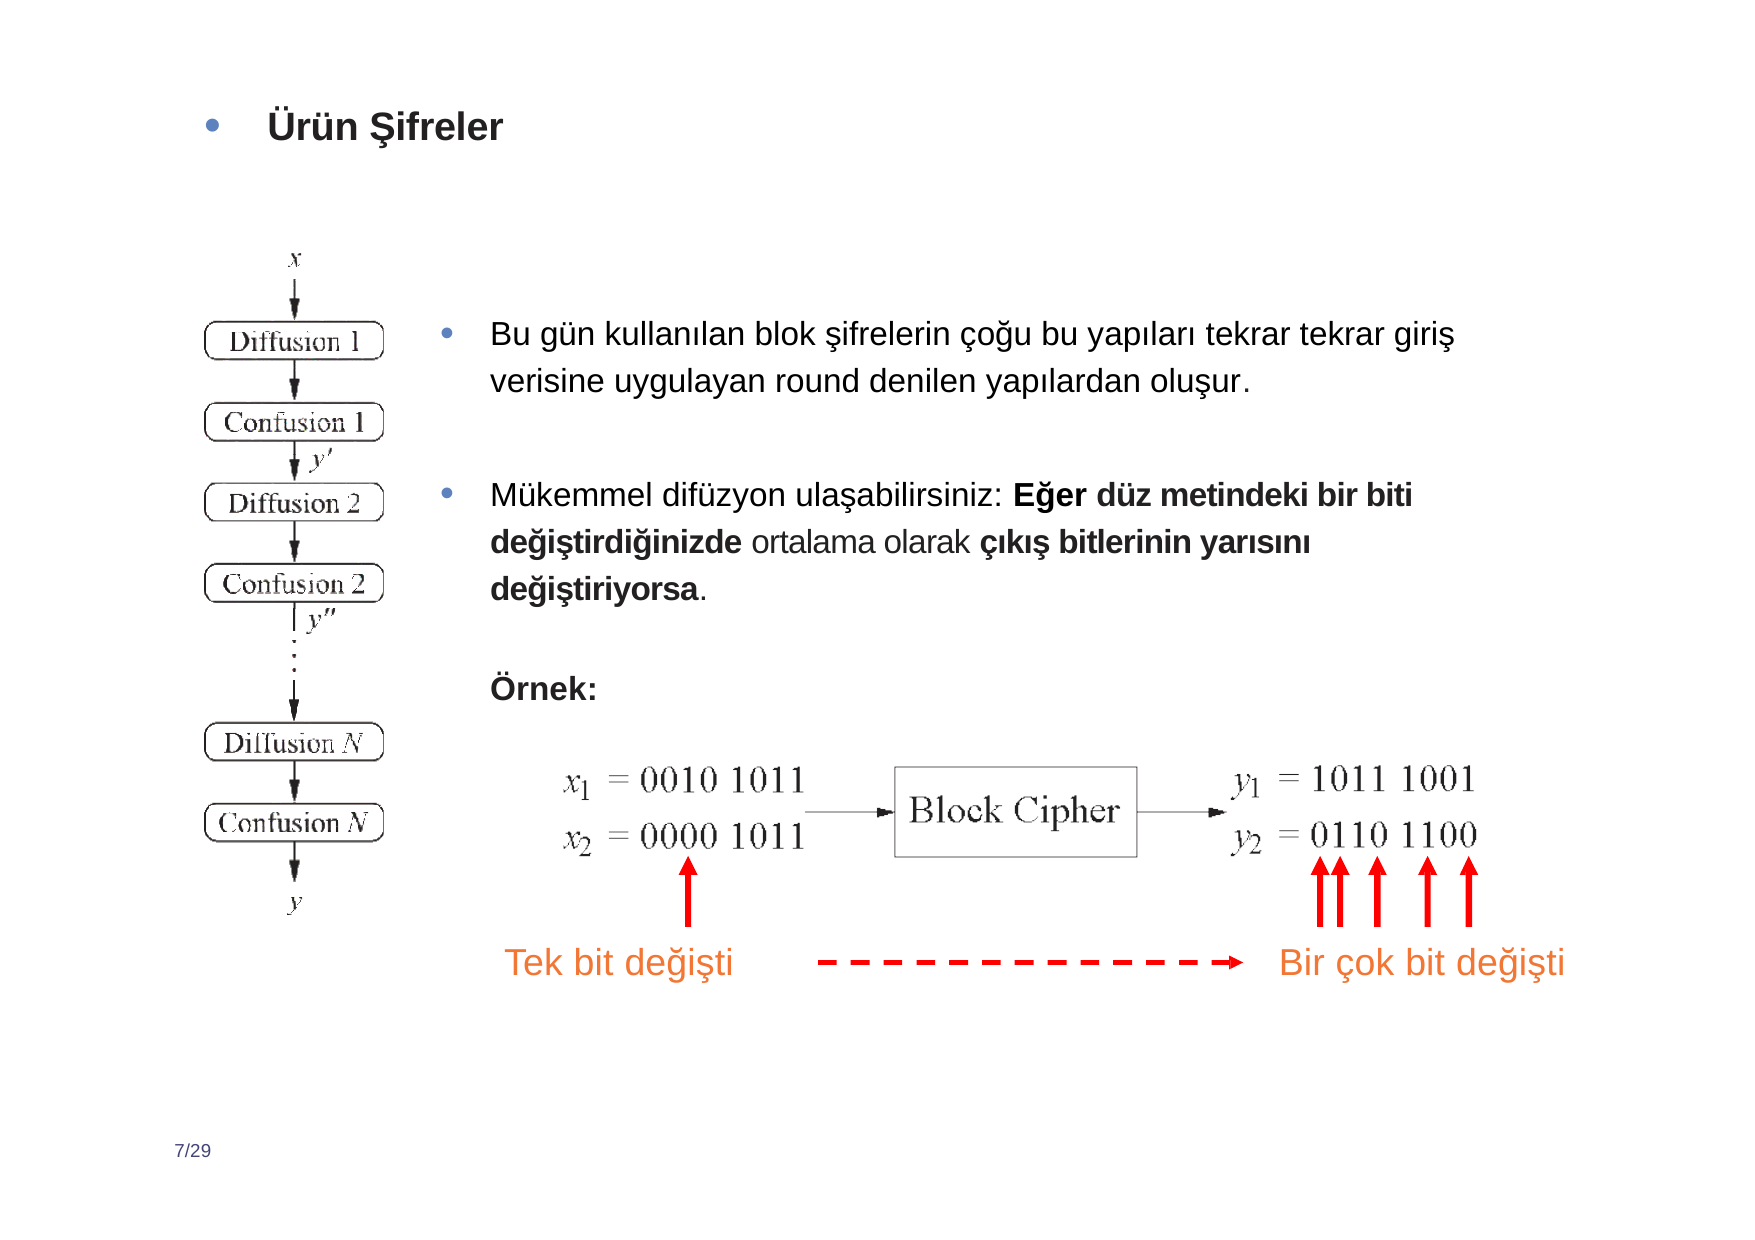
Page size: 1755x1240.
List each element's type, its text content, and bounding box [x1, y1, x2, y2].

text_box [204, 733, 384, 812]
text_box [204, 331, 384, 411]
text_box [1459, 855, 1479, 927]
text_box [982, 960, 1001, 965]
text_box [818, 960, 837, 965]
text_box [309, 615, 322, 620]
text_box [287, 901, 297, 915]
text_box [204, 680, 384, 733]
text_box [291, 253, 302, 258]
text_box [1418, 855, 1438, 927]
text_box [916, 960, 936, 965]
text_box [204, 454, 384, 495]
text_box [288, 257, 298, 267]
text_box [883, 960, 903, 965]
text_box [311, 608, 336, 616]
text_box [204, 495, 384, 574]
text_box [1113, 960, 1133, 965]
text_box [1047, 960, 1067, 965]
text_box Ürün Şifreler [202, 101, 578, 161]
text_box [949, 960, 969, 965]
text_box [306, 620, 317, 634]
text_box [850, 960, 870, 965]
text_box [1368, 855, 1387, 927]
text_box [1080, 960, 1100, 965]
text_box Bu gün kullanılan blok şifrelerin çoğu bu yapıları tekrar tekrar giriş verisine uygulayan round denilen yapılardan oluşur. Mükemmel difüzyon ulaşabilirsiniz: Eğer düz metindeki bir biti değiştirdiğinizde ortalama olarak çıkış bitlerinin yarısını değiştiriyorsa. Örnek: [438, 304, 1483, 684]
text_box [291, 897, 303, 901]
text_box [1211, 955, 1244, 970]
text_box [204, 574, 384, 609]
text_box [204, 812, 384, 882]
slide_number 7/29 [170, 1139, 224, 1164]
text_box [204, 411, 384, 454]
text_box [204, 279, 384, 331]
text_box [1310, 855, 1330, 927]
text_box [678, 855, 698, 927]
text_box [1014, 960, 1034, 965]
text_box Bir çok bit değişti [1276, 937, 1578, 985]
text_box [1146, 960, 1165, 965]
text_box [1330, 855, 1350, 927]
text_box [1179, 960, 1198, 965]
text_box [563, 749, 1479, 864]
text_box Tek bit değişti [502, 937, 791, 985]
